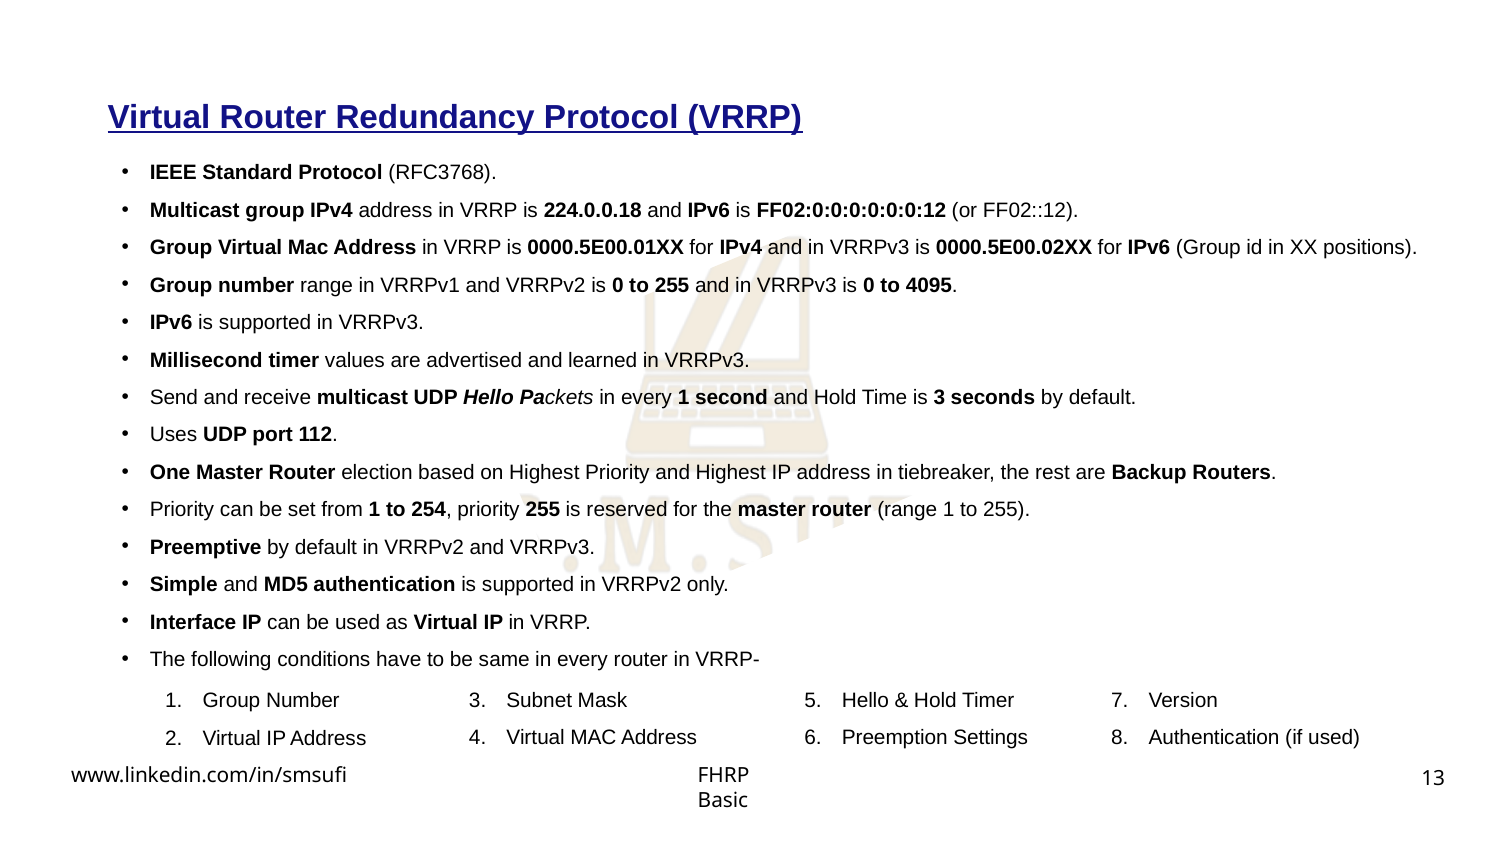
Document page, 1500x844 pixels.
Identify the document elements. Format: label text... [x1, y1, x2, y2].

text_box Version Authentication (if used) [1096, 666, 1435, 757]
text_box Subnet Mask Virtual MAC Address [454, 666, 740, 757]
text_box IEEE Standard Protocol (RFC3768). Multicast group IPv4 address in VRRP is 224.0.0.18 and IPv6 is FF02:0:0:0:0:0:0:12 (or FF02::12). Group Virtual Mac Address in VRRP is 0000.5E00.01XX for IPv4 and in VRRPv3 is 0000.5E00.02XX for IPv6 (Group id in XX positions). Group number range in VRRPv1 and VRRPv2 is 0 to 255 and in VRRPv3 is 0 to 4095. IPv6 is supported in VRRPv3. Millisecond timer values are advertised and learned in VRRPv3. Send and receive multicast UDP Hello Packets in every 1 second and Hold Time is 3 seconds by default. Uses UDP port 112. One Master Router election based on Highest Priority and Highest IP address in tiebreaker, the rest are Backup Routers. Priority can be set from 1 to 254, priority 255 is reserved for the master router (range 1 to 255). Preemptive by default in VRRPv2 and VRRPv3. Simple and MD5 authentication is supported in VRRPv2 only. Interface IP can be used as Virtual IP in VRRP. The following conditions have to be same in every router in VRRP- [106, 139, 1438, 679]
slide_number 13 [1406, 746, 1462, 811]
text_box Group Number Virtual IP Address [150, 667, 431, 757]
text_box Hello & Hold Timer Preemption Settings [789, 666, 1093, 757]
text_box Virtual Router Redundancy Protocol (VRRP) [92, 88, 1360, 144]
